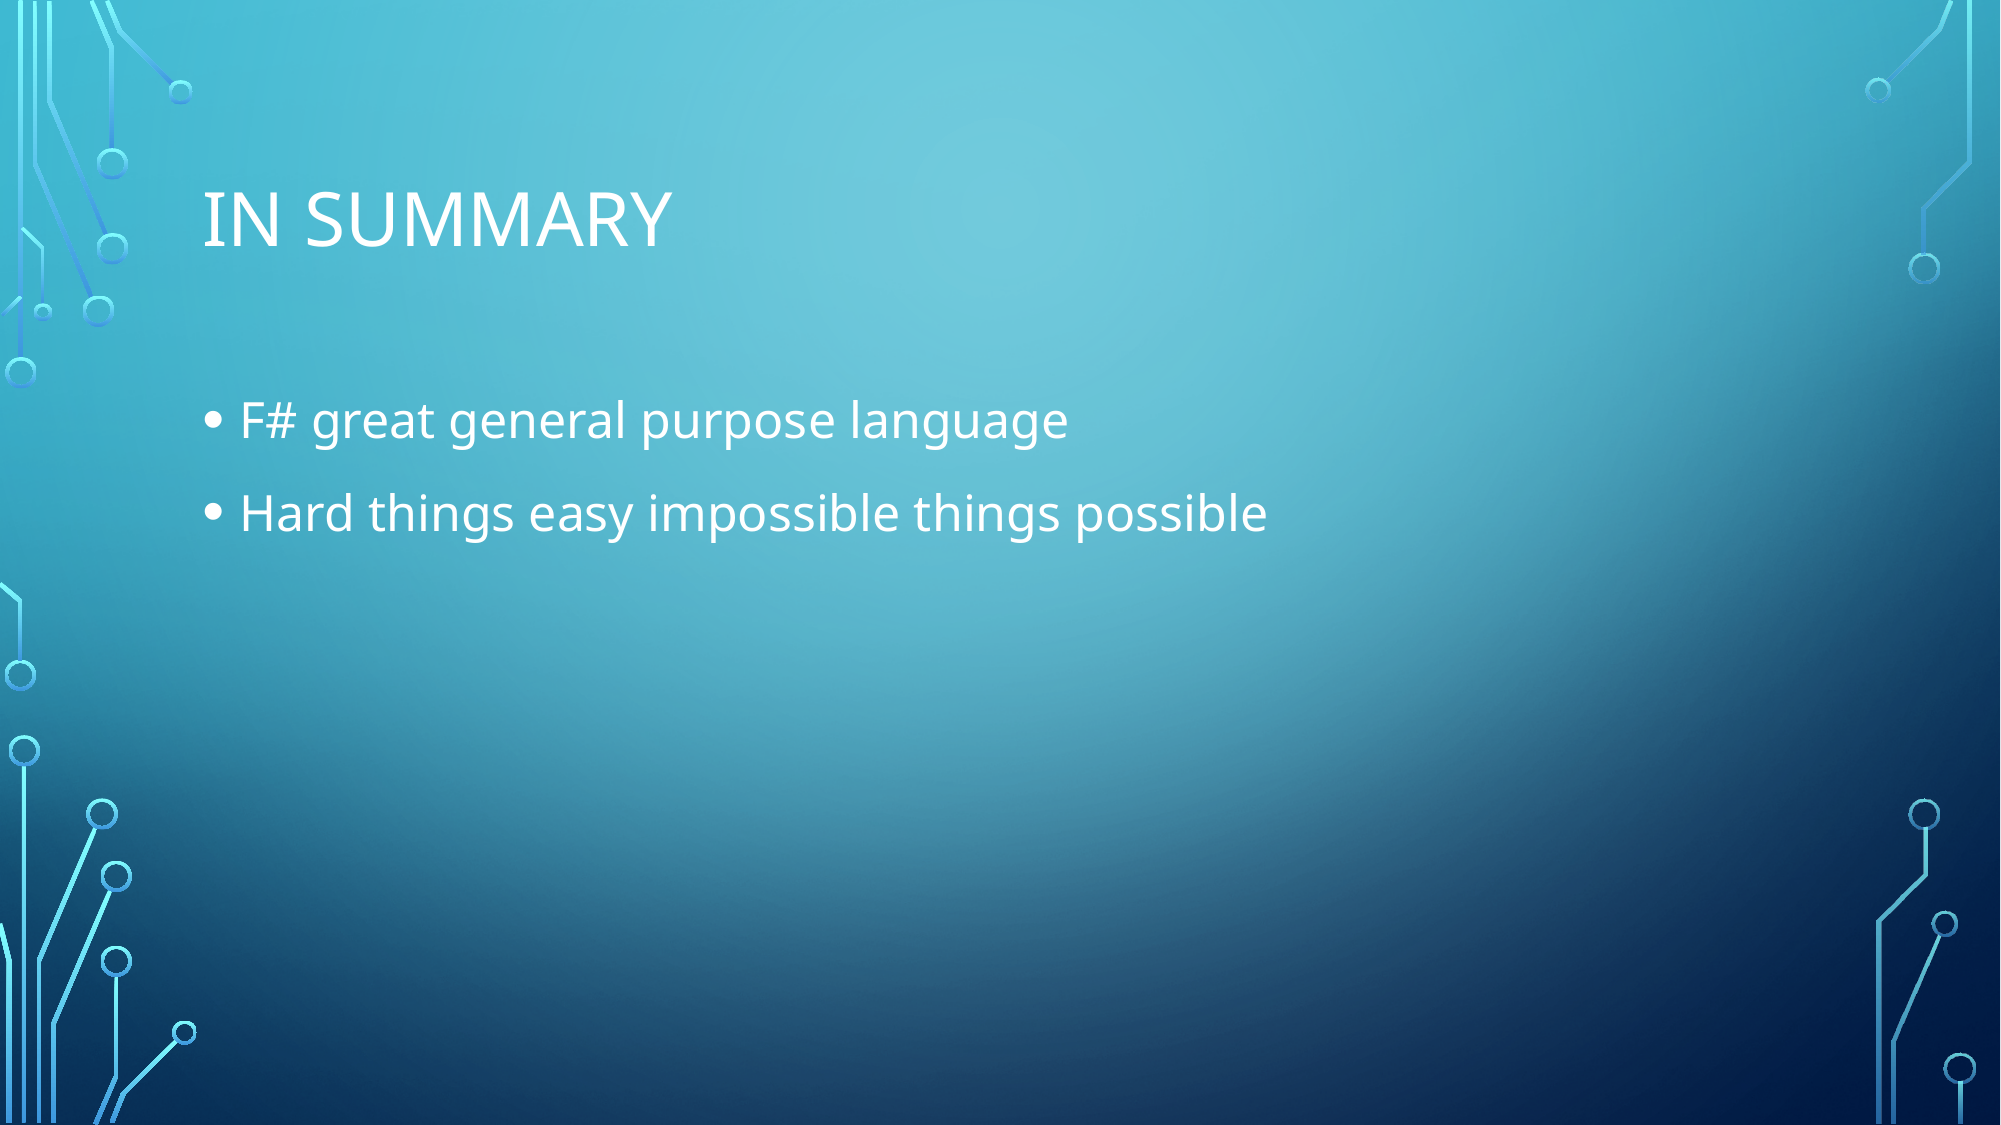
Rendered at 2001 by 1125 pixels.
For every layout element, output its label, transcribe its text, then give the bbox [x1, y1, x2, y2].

title In summary [187, 101, 1813, 344]
list F# great general purpose language Hard things easy impossible things possible [187, 369, 1861, 950]
